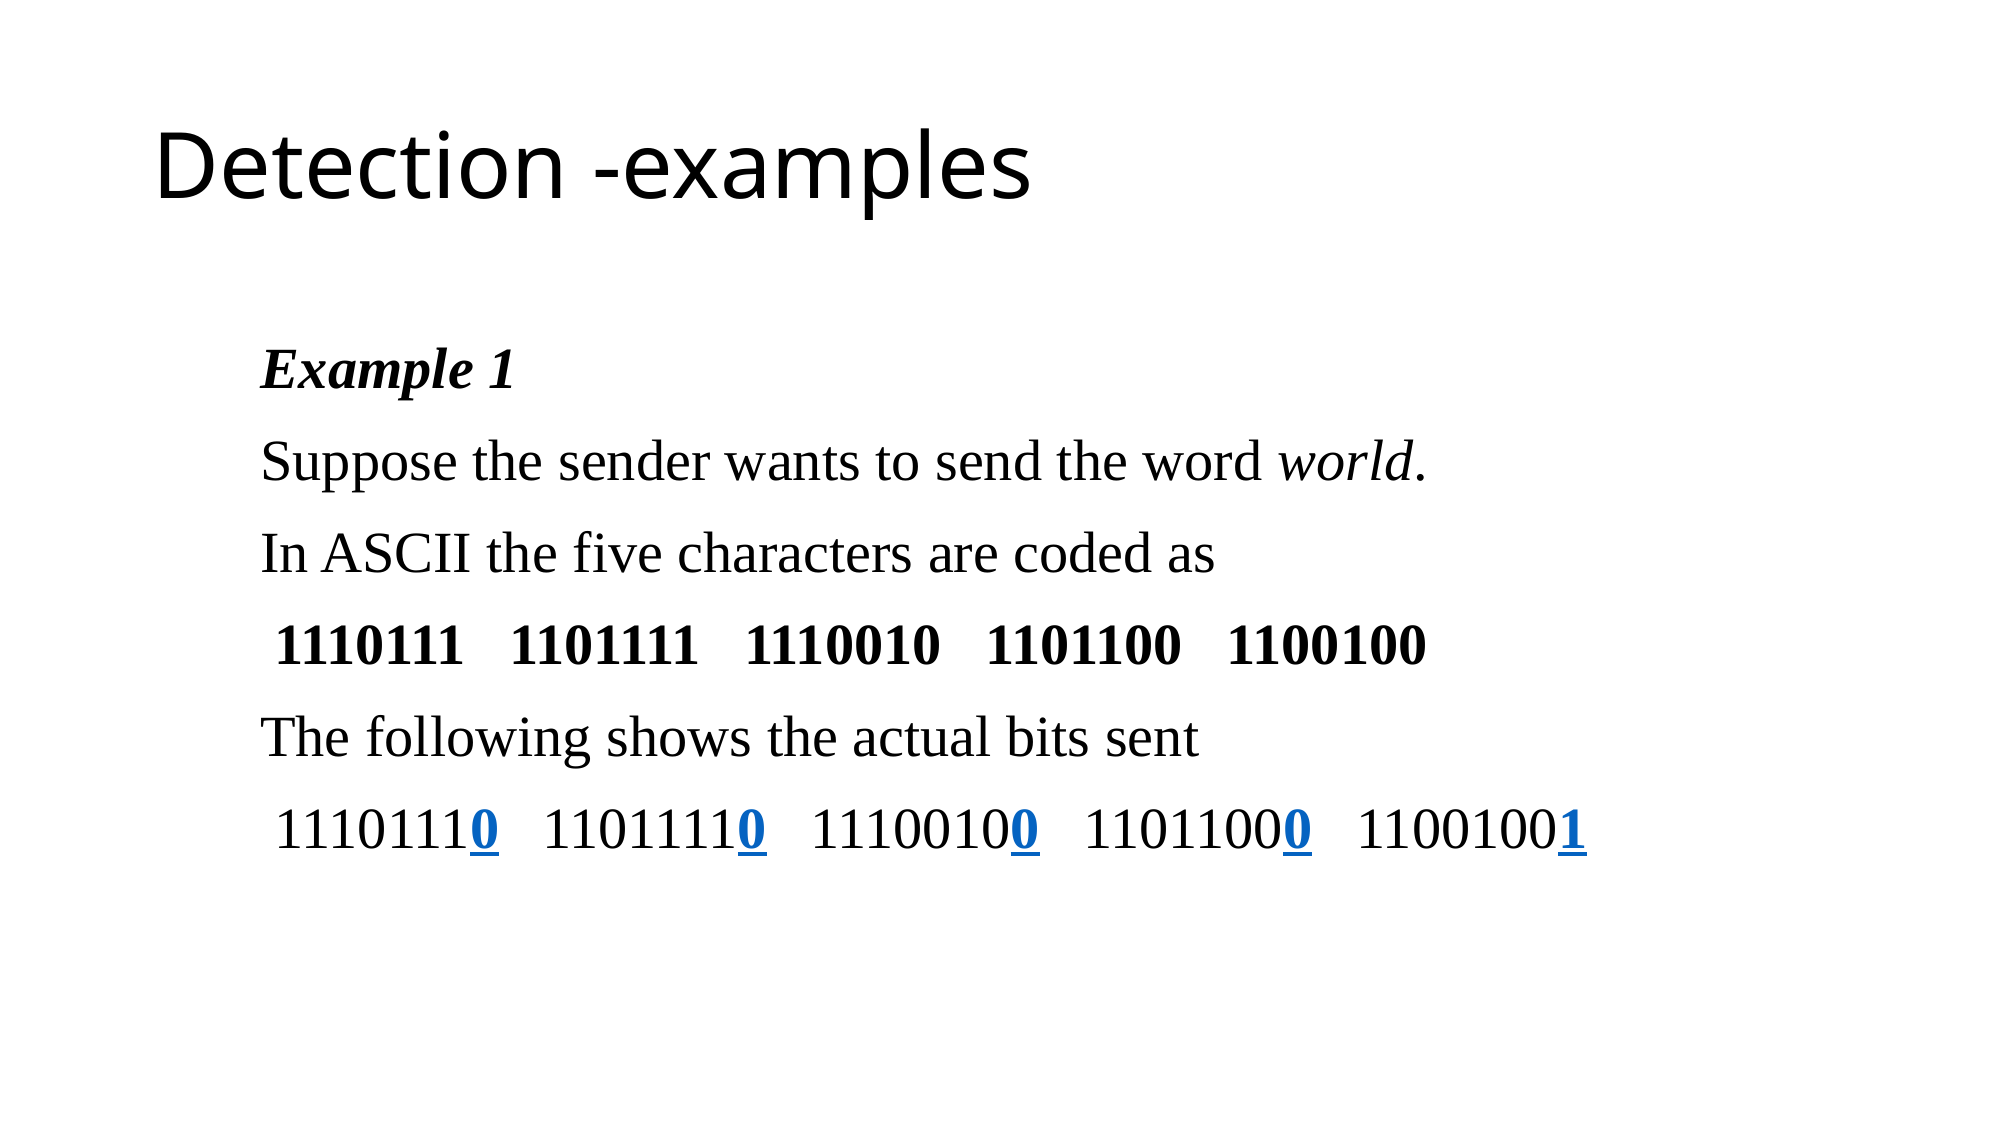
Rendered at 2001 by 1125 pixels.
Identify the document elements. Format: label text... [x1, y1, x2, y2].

title Detection -examples [137, 59, 1863, 278]
list Example 1 Suppose the sender wants to send the word world. In ASCII the five characters are coded as 1110111 1101111 1110010 1101100 1100100 The following shows the actual bits sent 11101110 11011110 11100100 11011000 11001001 [245, 330, 1961, 1005]
